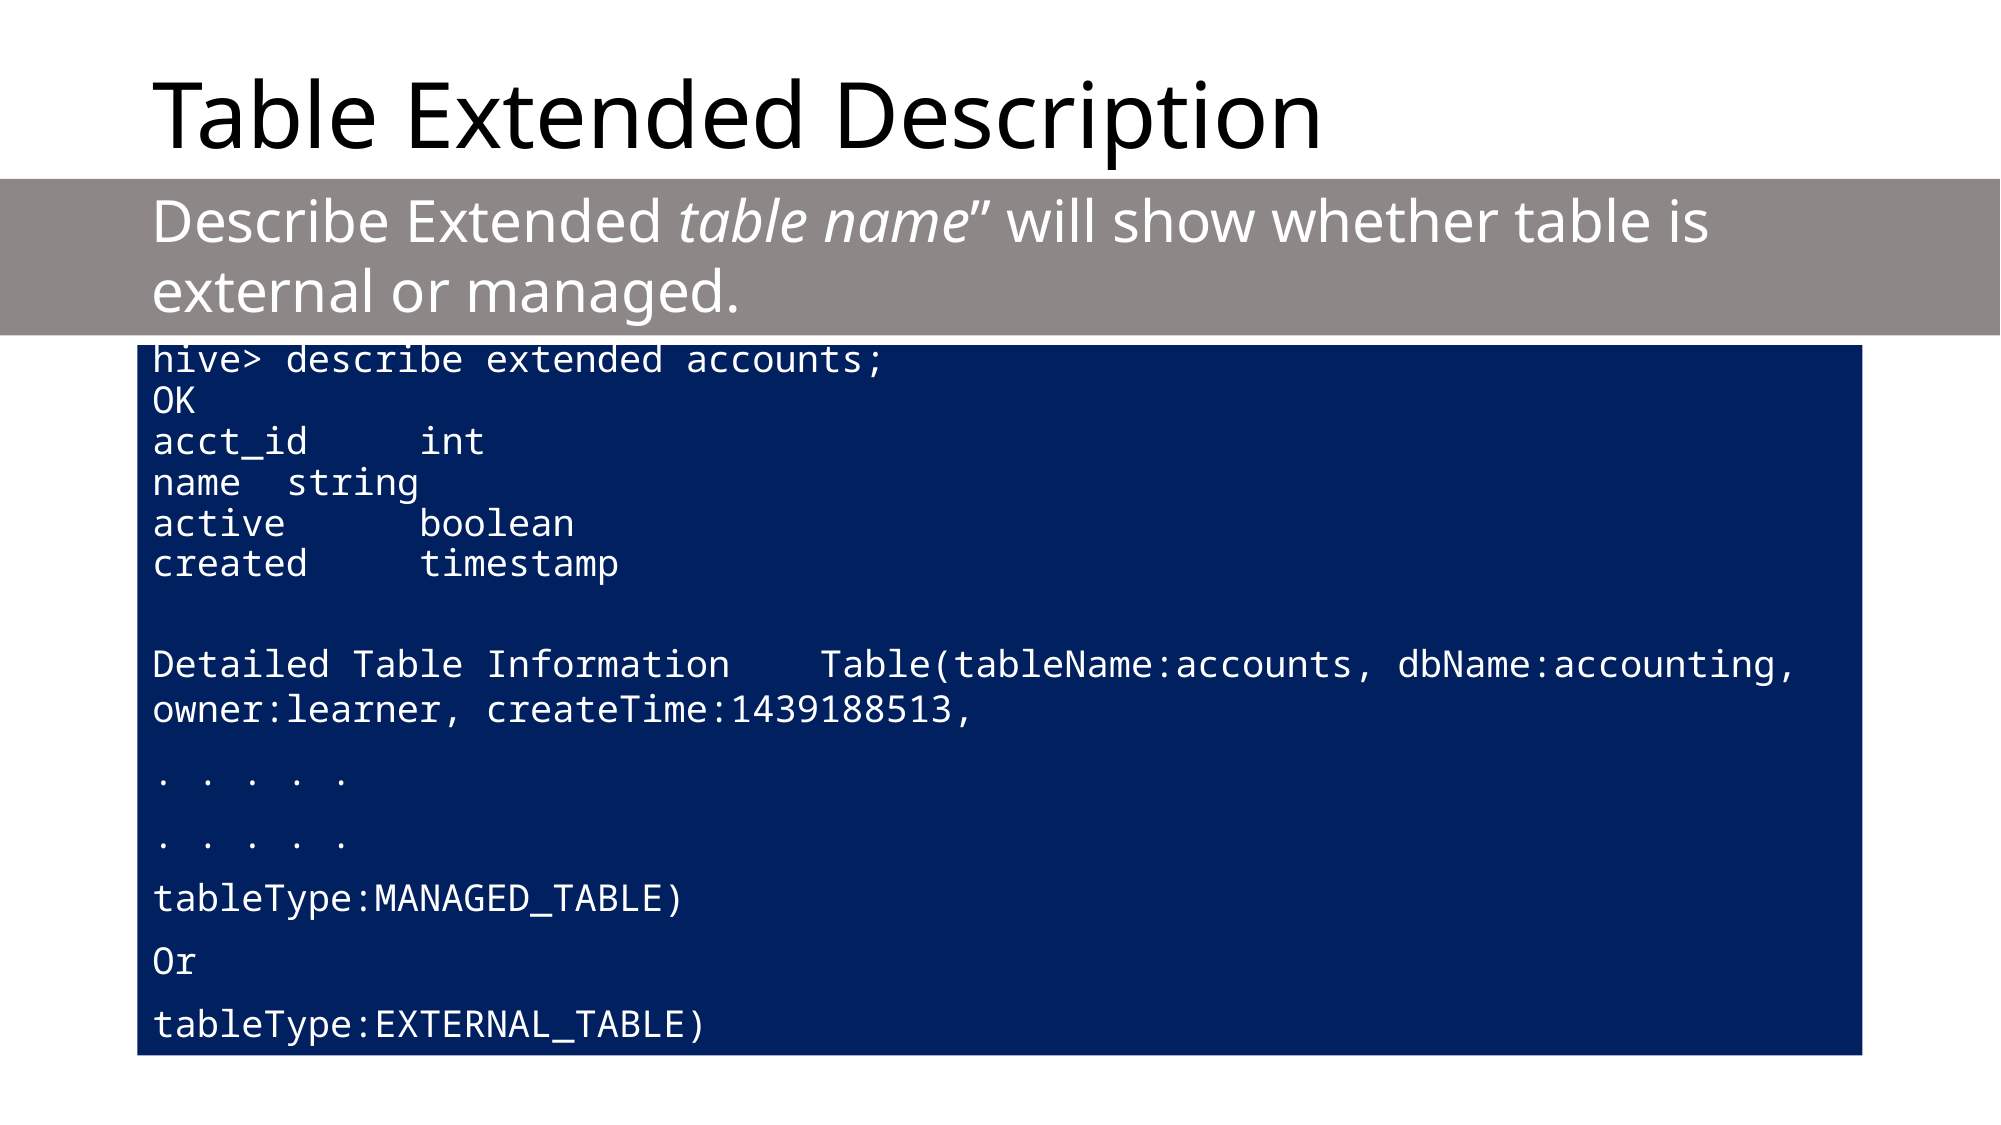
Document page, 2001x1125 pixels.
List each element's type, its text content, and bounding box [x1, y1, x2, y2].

title Table Extended Description [137, 59, 1863, 178]
list hive> describe extended accounts; OK acct_id int name string active boolean created timestamp Detailed Table Information Table(tableName:accounts, dbName:accounting, owner:learner, createTime:1439188513, . . . . . . . . . . tableType:MANAGED_TABLE) Or tableType:EXTERNAL_TABLE) [137, 345, 1863, 1056]
text_box Describe Extended table name” will show whether table is external or managed. [136, 176, 1862, 332]
text_box [0, 178, 2000, 336]
